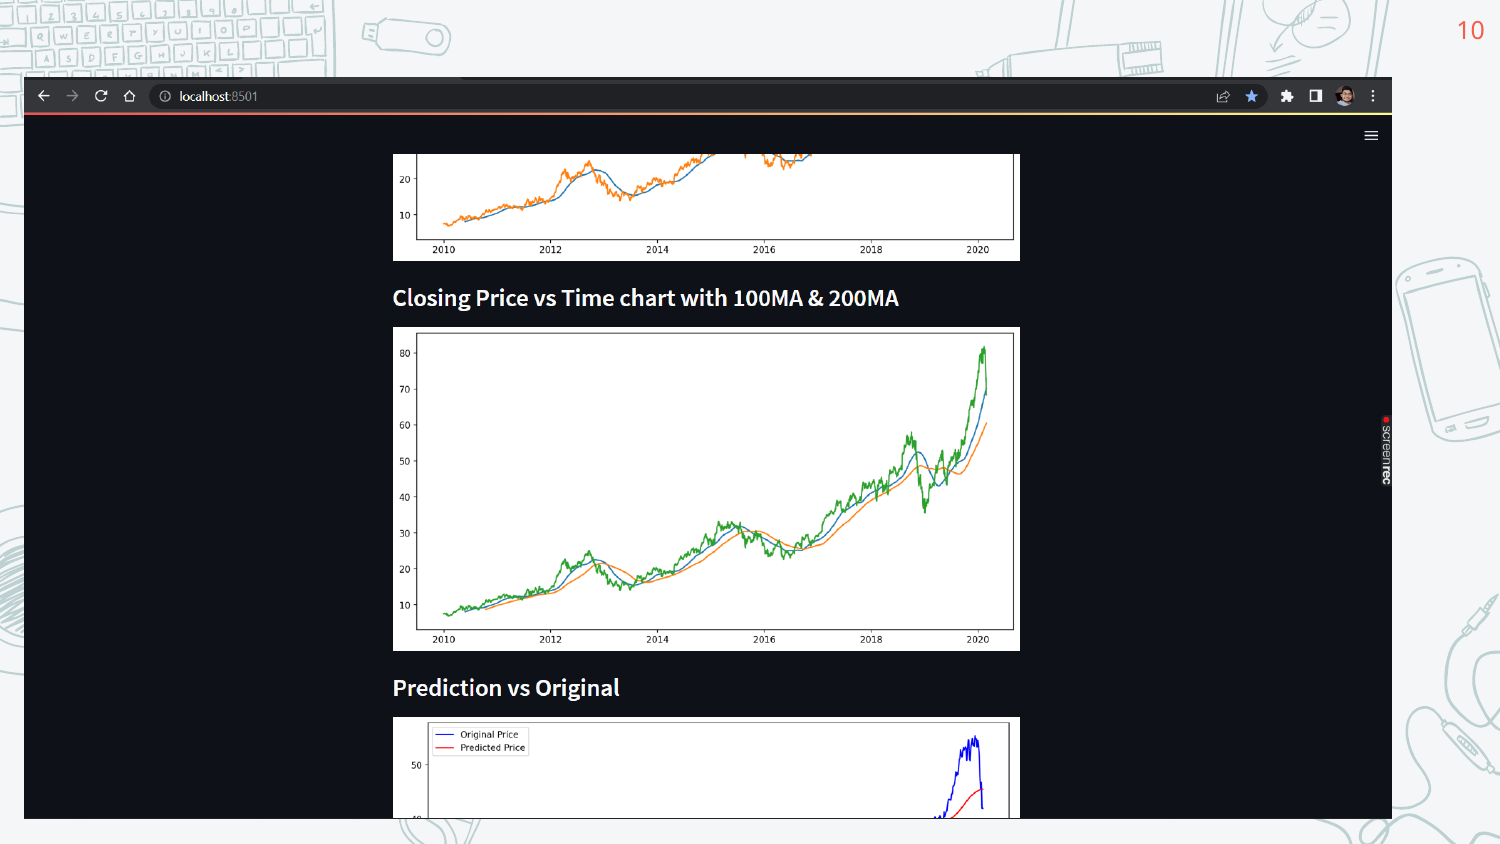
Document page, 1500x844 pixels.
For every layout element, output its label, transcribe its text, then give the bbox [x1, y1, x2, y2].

slide_number ‹#› [1435, 0, 1500, 53]
picture [24, 77, 1392, 819]
